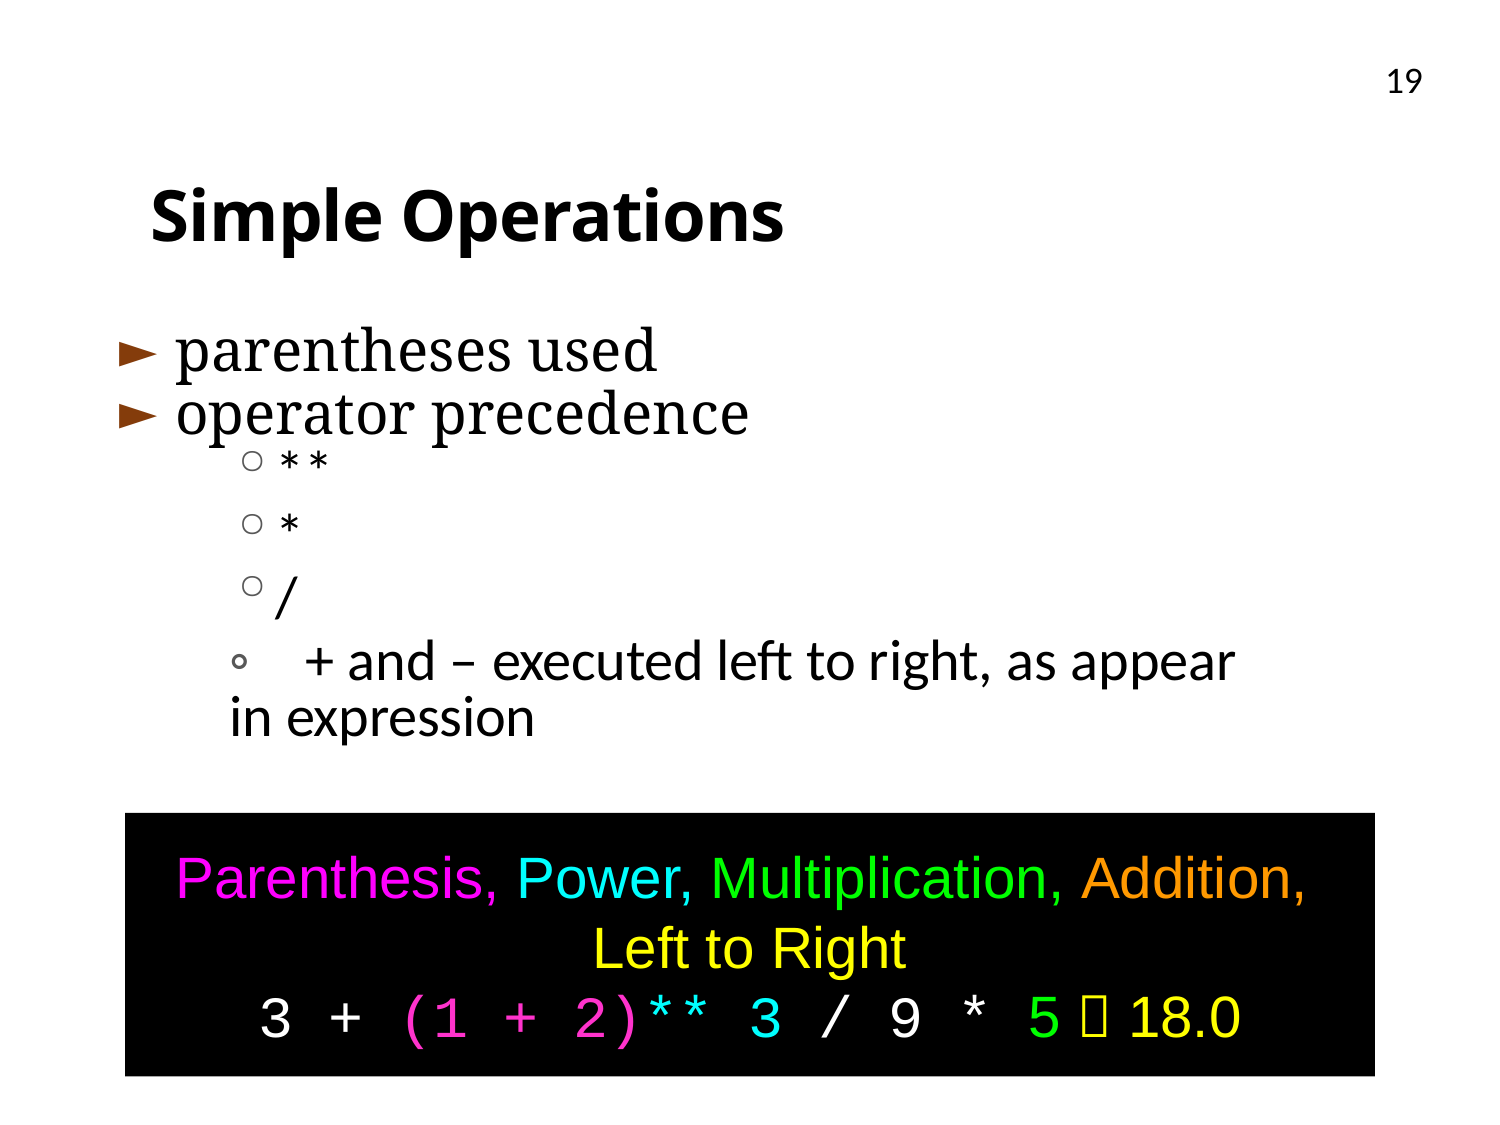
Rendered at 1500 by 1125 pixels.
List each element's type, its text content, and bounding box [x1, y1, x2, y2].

text_box parentheses used operator precedence ** * / ◦ + and – executed left to right, as appear in expression [119, 317, 1434, 748]
title Simple Operations [147, 117, 969, 308]
text_box Parenthesis, Power, Multiplication, Addition, Left to Right 3 + (1 + 2)** 3 / 9 * 5  18.0 [125, 812, 1375, 1077]
slide_number 19 [1370, 48, 1500, 175]
